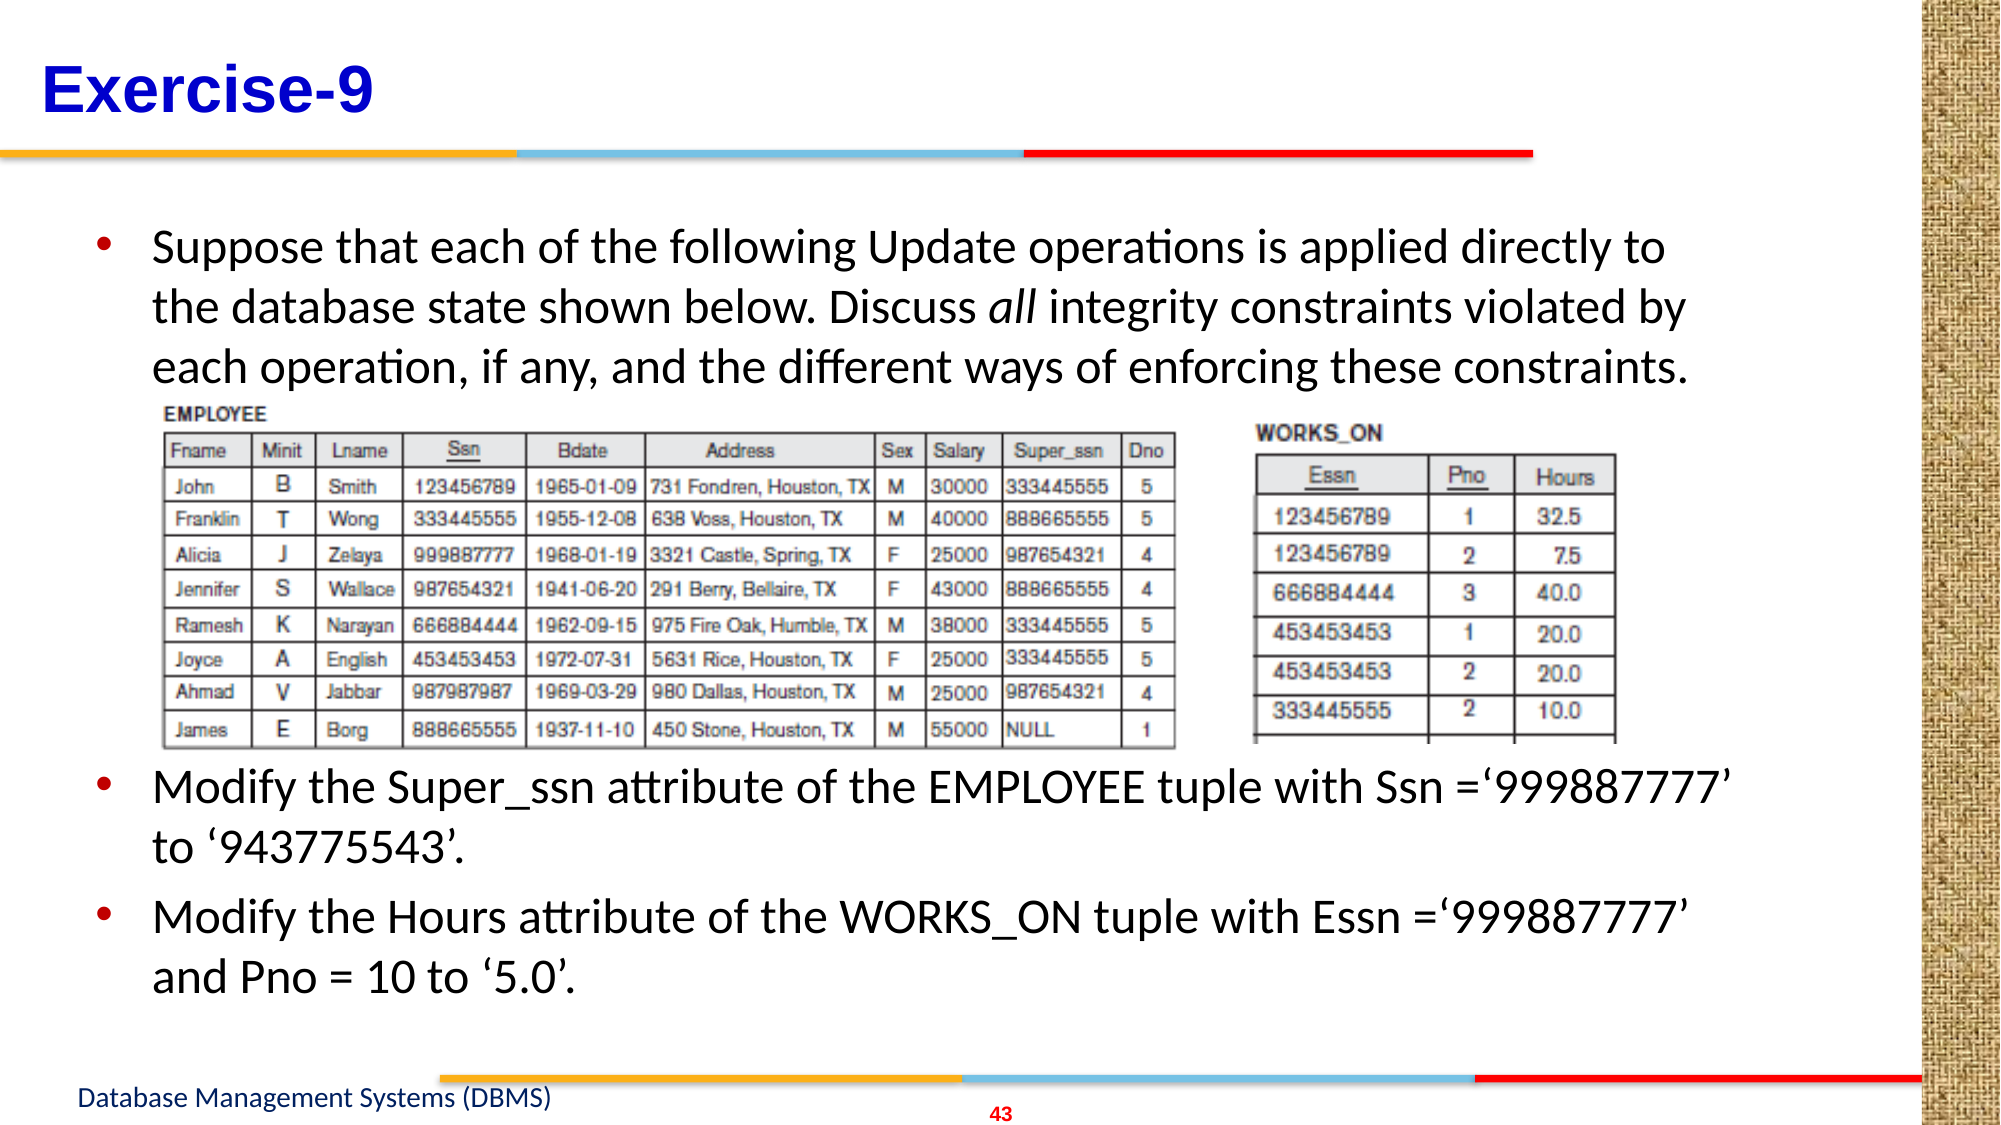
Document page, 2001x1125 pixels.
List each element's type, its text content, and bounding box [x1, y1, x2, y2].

picture [1921, 0, 2000, 1125]
picture [1238, 410, 1627, 745]
list Suppose that each of the following Update operations is applied directly to the database state shown below. Discuss all integrity constraints violated by each operation, if any, and the different ways of enforcing these constraints. Modify the Super_ssn attribute of the EMPLOYEE tuple with Ssn =‘999887777’ to ‘943775543’. Modify the Hours attribute of the WORKS_ON tuple with Essn =‘999887777’ and Pno = 10 to ‘5.0’. [80, 206, 1752, 949]
title Exercise-9 [26, 37, 1752, 256]
picture [144, 391, 1187, 763]
